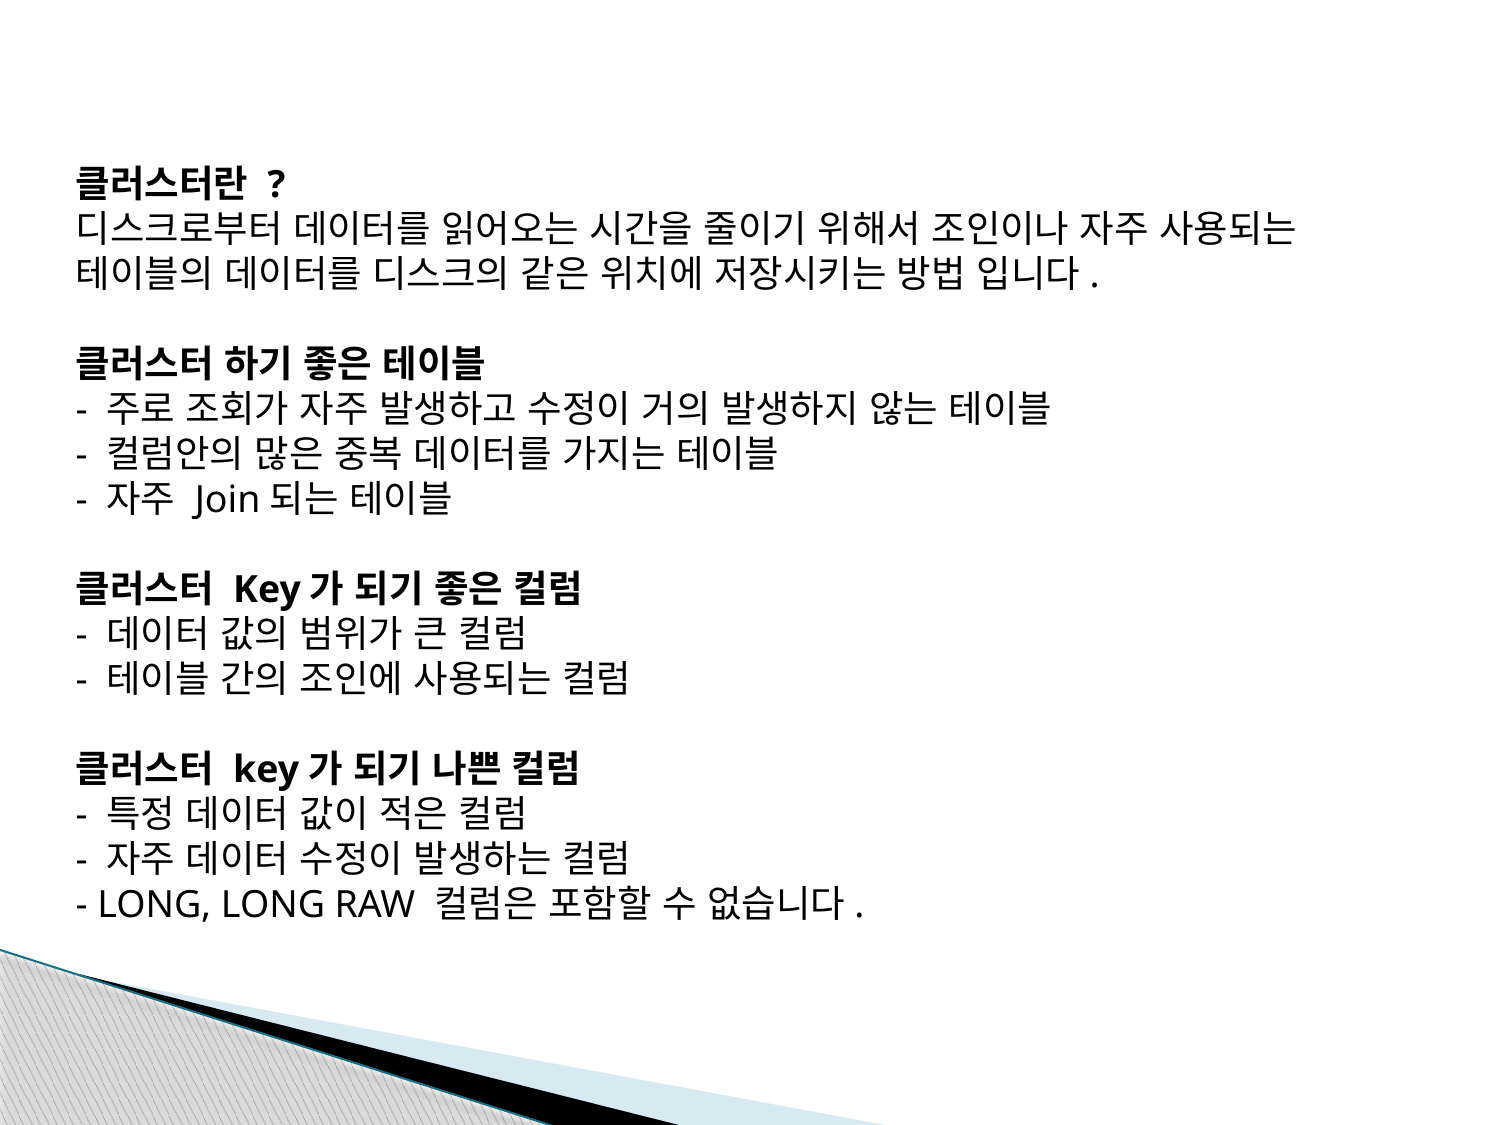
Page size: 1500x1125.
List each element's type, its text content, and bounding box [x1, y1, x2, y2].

text_box 클러스터란 ? 디스크로부터 데이터를 읽어오는 시간을 줄이기 위해서 조인이나 자주 사용되는 테이블의 데이터를 디스크의 같은 위치에 저장시키는 방법 입니다. 클러스터 하기 좋은 테이블 - 주로 조회가 자주 발생하고 수정이 거의 발생하지 않는 테이블 - 컬럼안의 많은 중복 데이터를 가지는 테이블 - 자주 Join되는 테이블 클러스터 Key가 되기 좋은 컬럼 - 데이터 값의 범위가 큰 컬럼 - 테이블 간의 조인에 사용되는 컬럼 클러스터 key가 되기 나쁜 컬럼 - 특정 데이터 값이 적은 컬럼 - 자주 데이터 수정이 발생하는 컬럼 - LONG, LONG RAW 컬럼은 포함할 수 없습니다. [60, 62, 1439, 1063]
